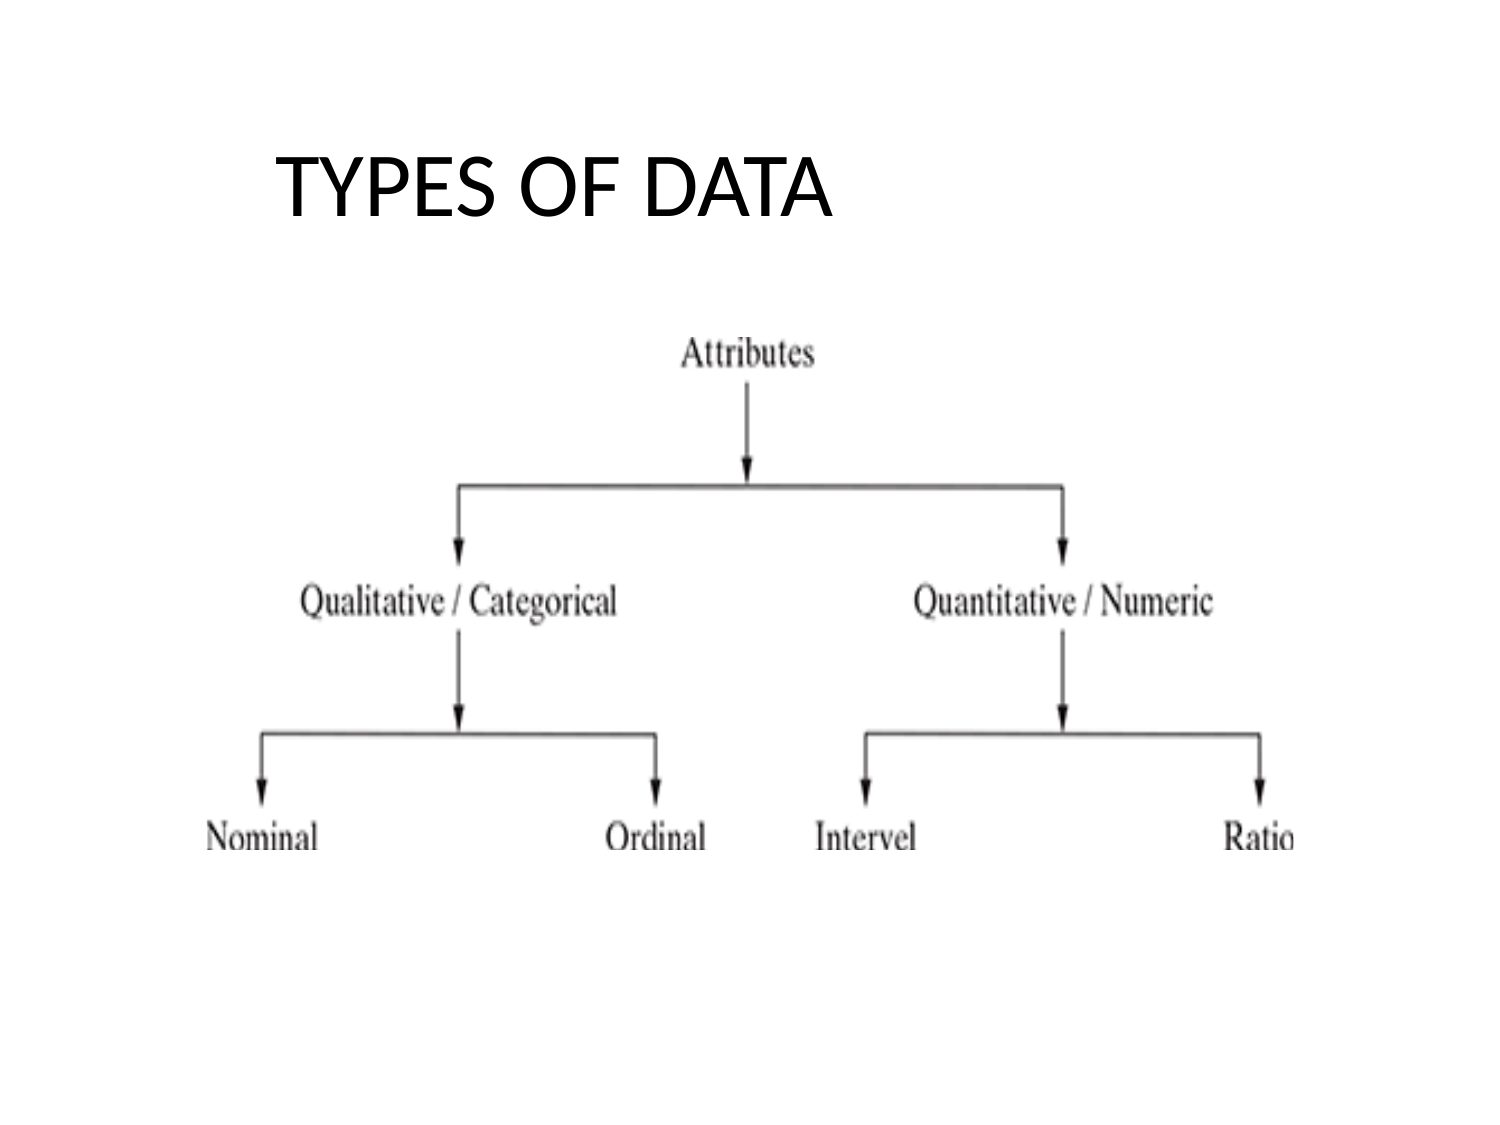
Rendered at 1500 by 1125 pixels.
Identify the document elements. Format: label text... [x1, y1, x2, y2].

title TYPES OF DATA [275, 125, 1131, 237]
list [206, 337, 1294, 851]
